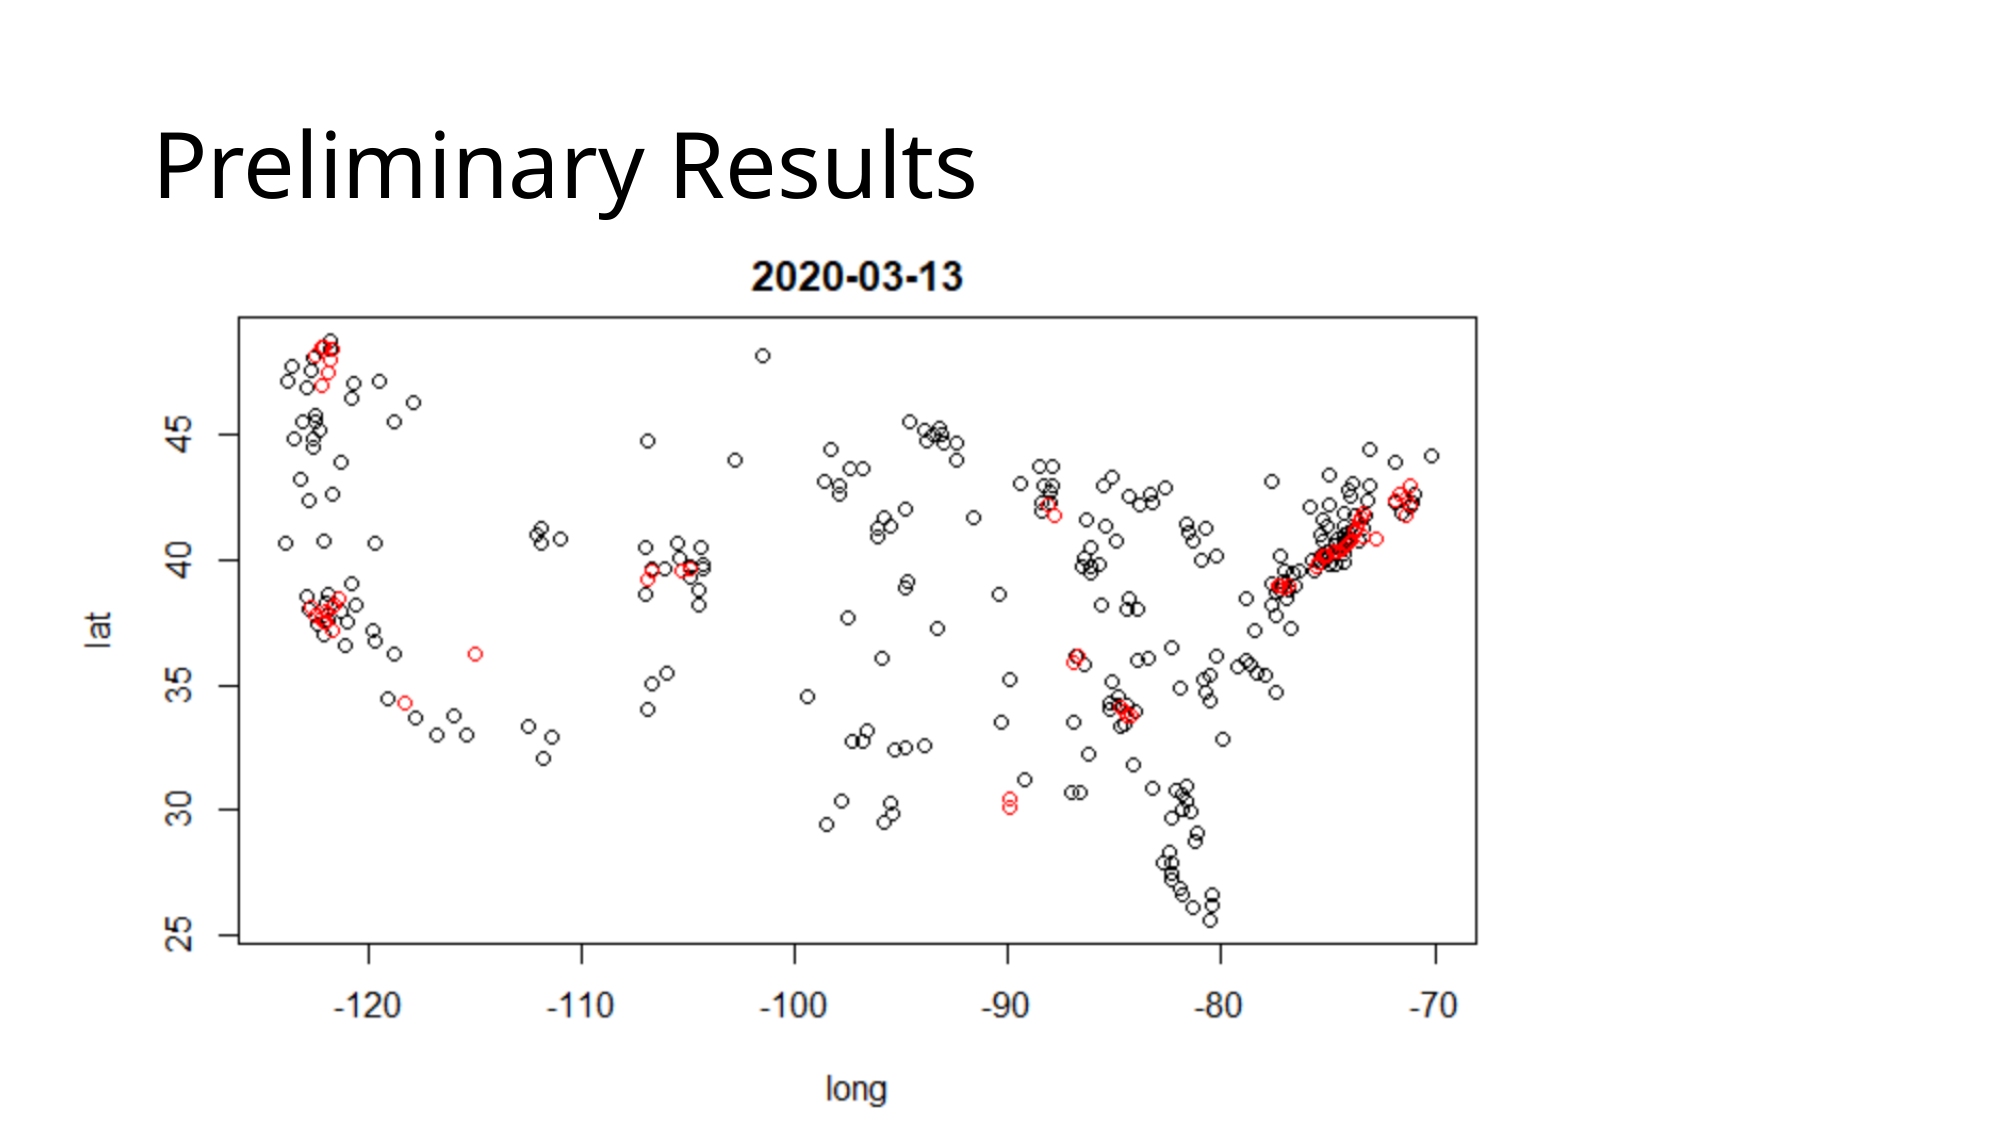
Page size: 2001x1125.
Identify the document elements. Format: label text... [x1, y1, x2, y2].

picture [77, 245, 1519, 1125]
title Preliminary Results [137, 59, 1863, 278]
